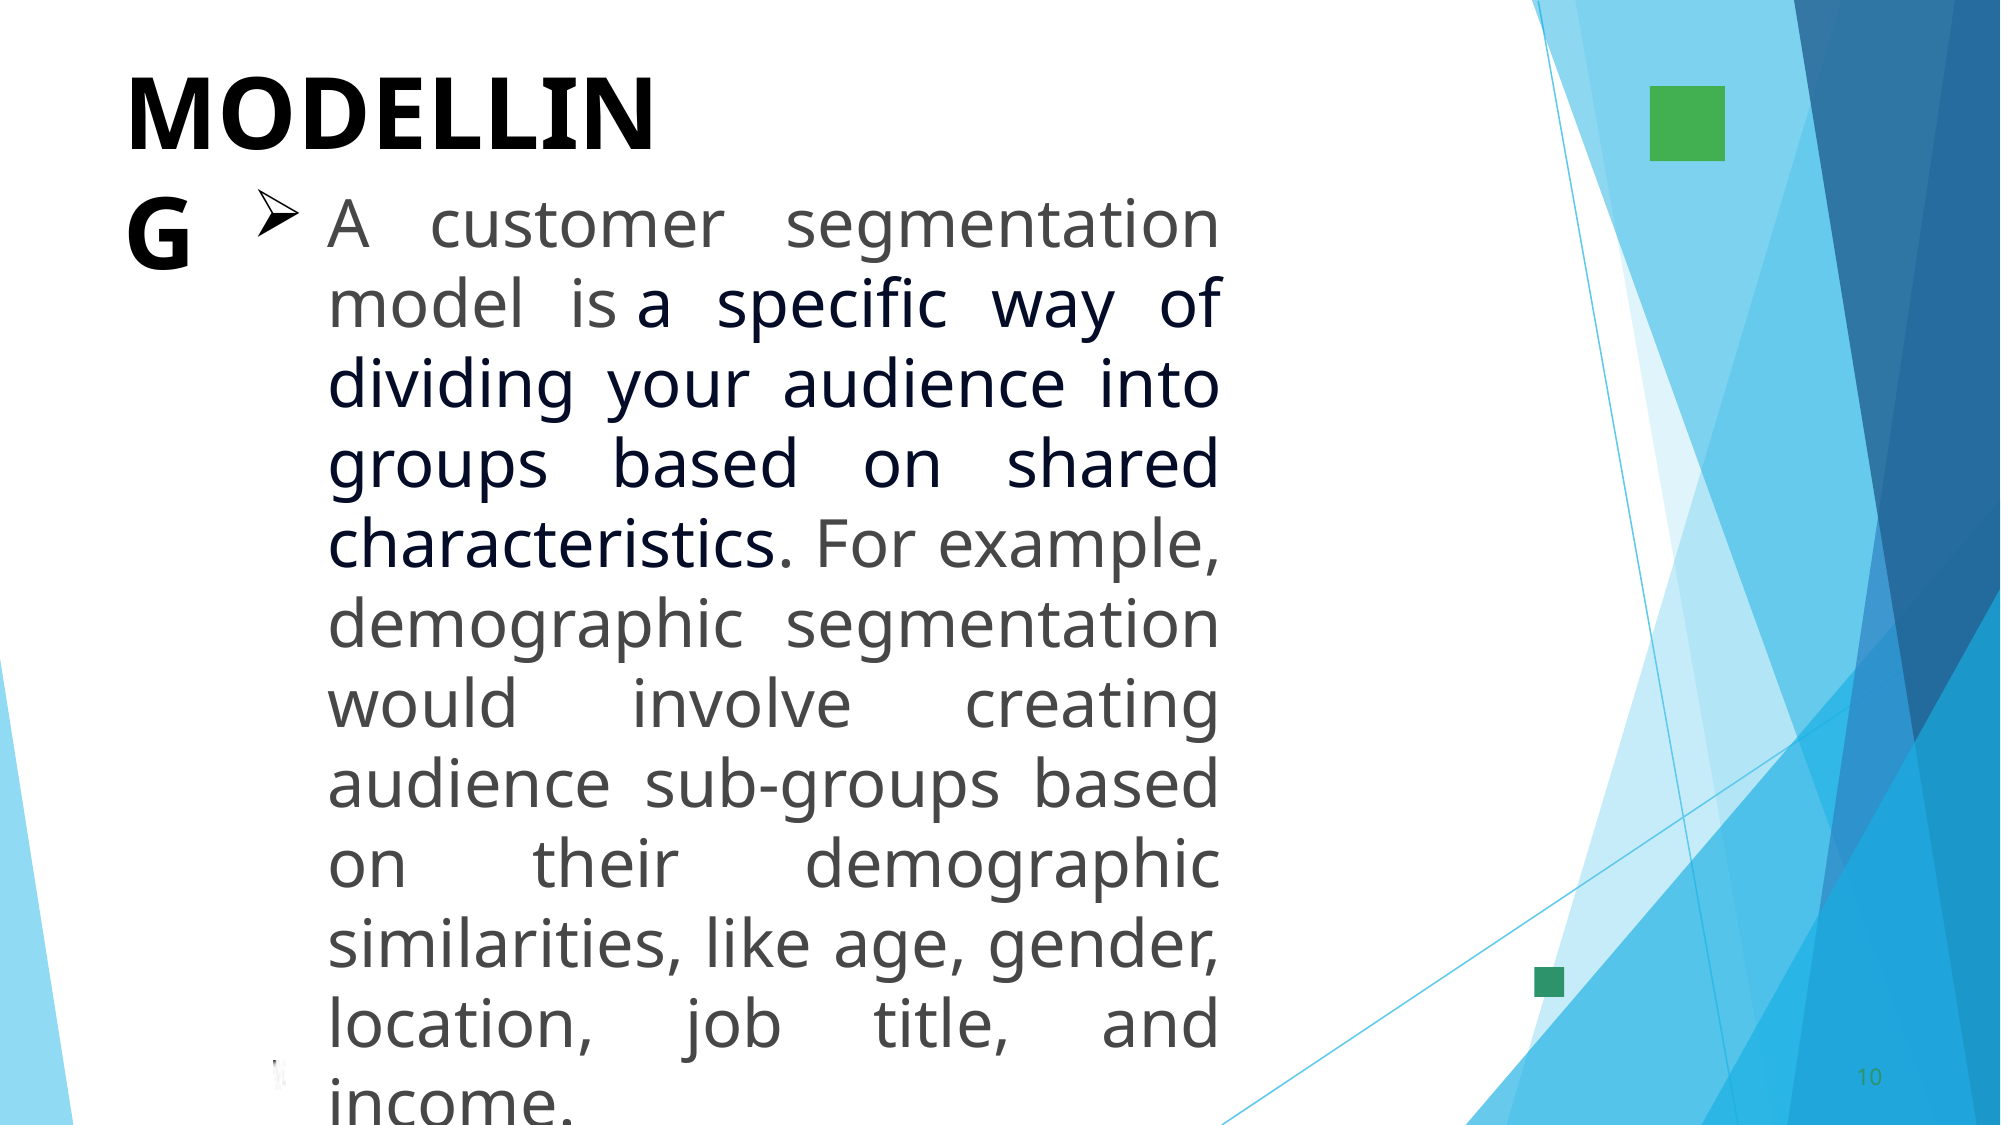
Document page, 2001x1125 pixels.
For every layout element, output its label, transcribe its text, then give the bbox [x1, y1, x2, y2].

picture [273, 1060, 287, 1091]
text_box A customer segmentation model is a specific way of dividing your audience into groups based on shared characteristics. For example, demographic segmentation would involve creating audience sub-groups based on their demographic similarities, like age, gender, location, job title, and income. [237, 173, 1238, 1125]
text_box [1534, 967, 1565, 997]
text_box MODELLING [121, 47, 664, 173]
text_box 10 [1849, 1061, 1888, 1094]
text_box [1649, 86, 1725, 162]
